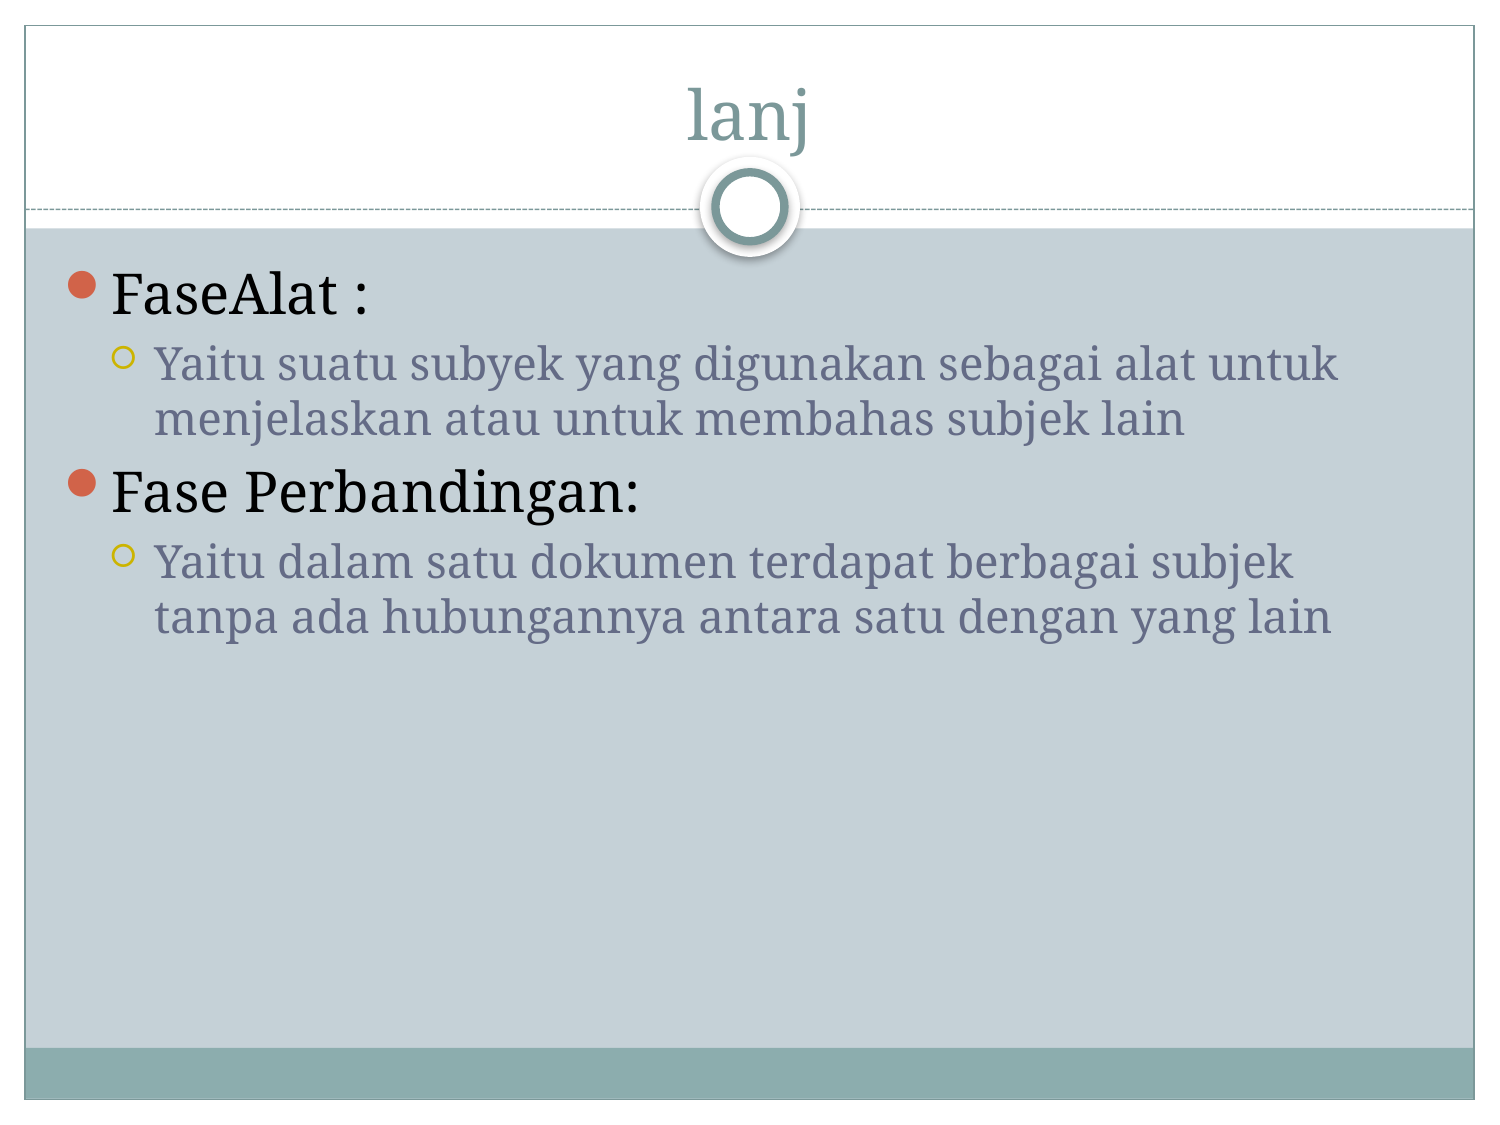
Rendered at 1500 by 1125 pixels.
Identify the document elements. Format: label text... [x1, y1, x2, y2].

title lanj [49, 37, 1450, 162]
list FaseAlat : Yaitu suatu subyek yang digunakan sebagai alat untuk menjelaskan atau untuk membahas subjek lain Fase Perbandingan: Yaitu dalam satu dokumen terdapat berbagai subjek tanpa ada hubungannya antara satu dengan yang lain [49, 250, 1445, 1001]
